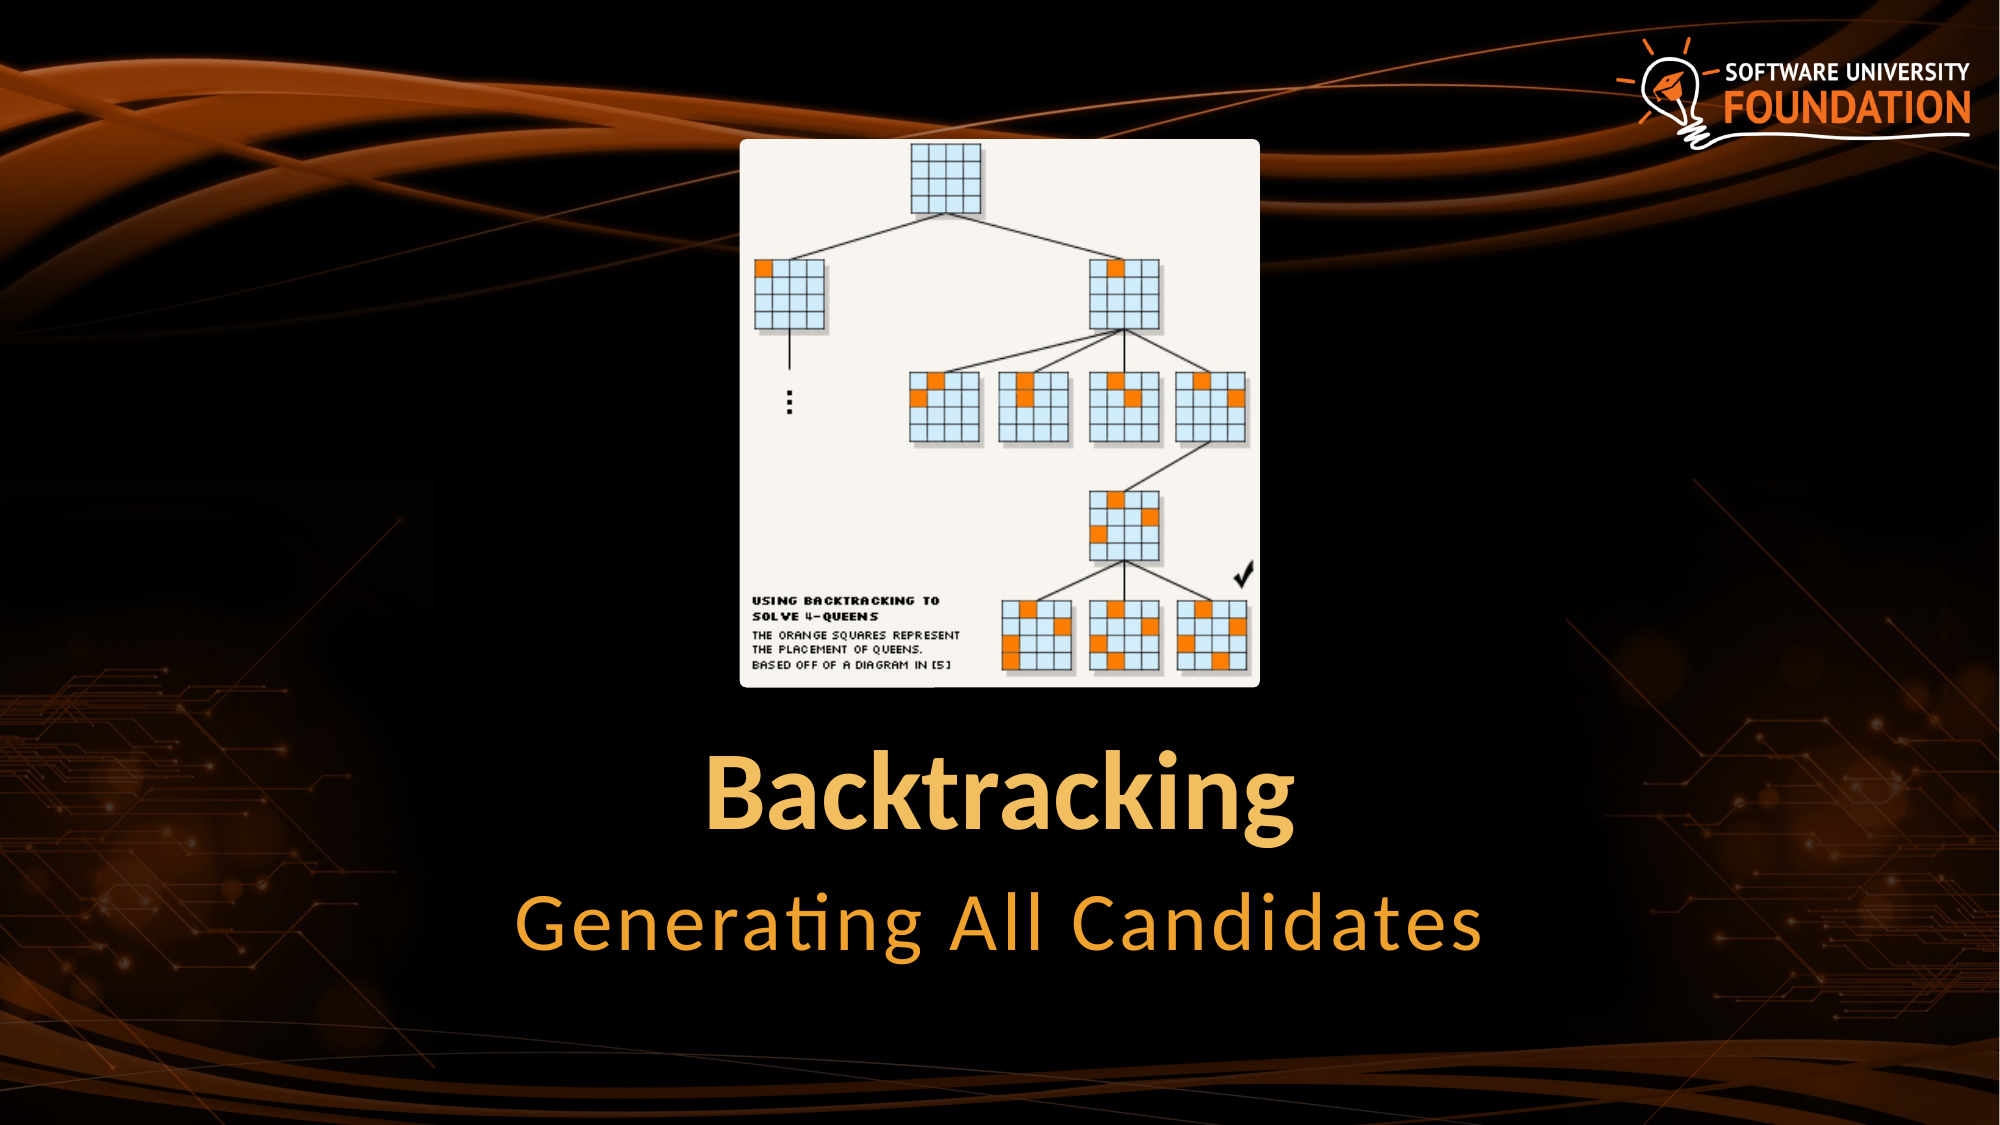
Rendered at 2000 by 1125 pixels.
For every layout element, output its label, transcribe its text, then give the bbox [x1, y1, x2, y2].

picture [0, 0, 2000, 1125]
subtitle Generating All Candidates [149, 856, 1850, 975]
title Backtracking [149, 725, 1850, 856]
